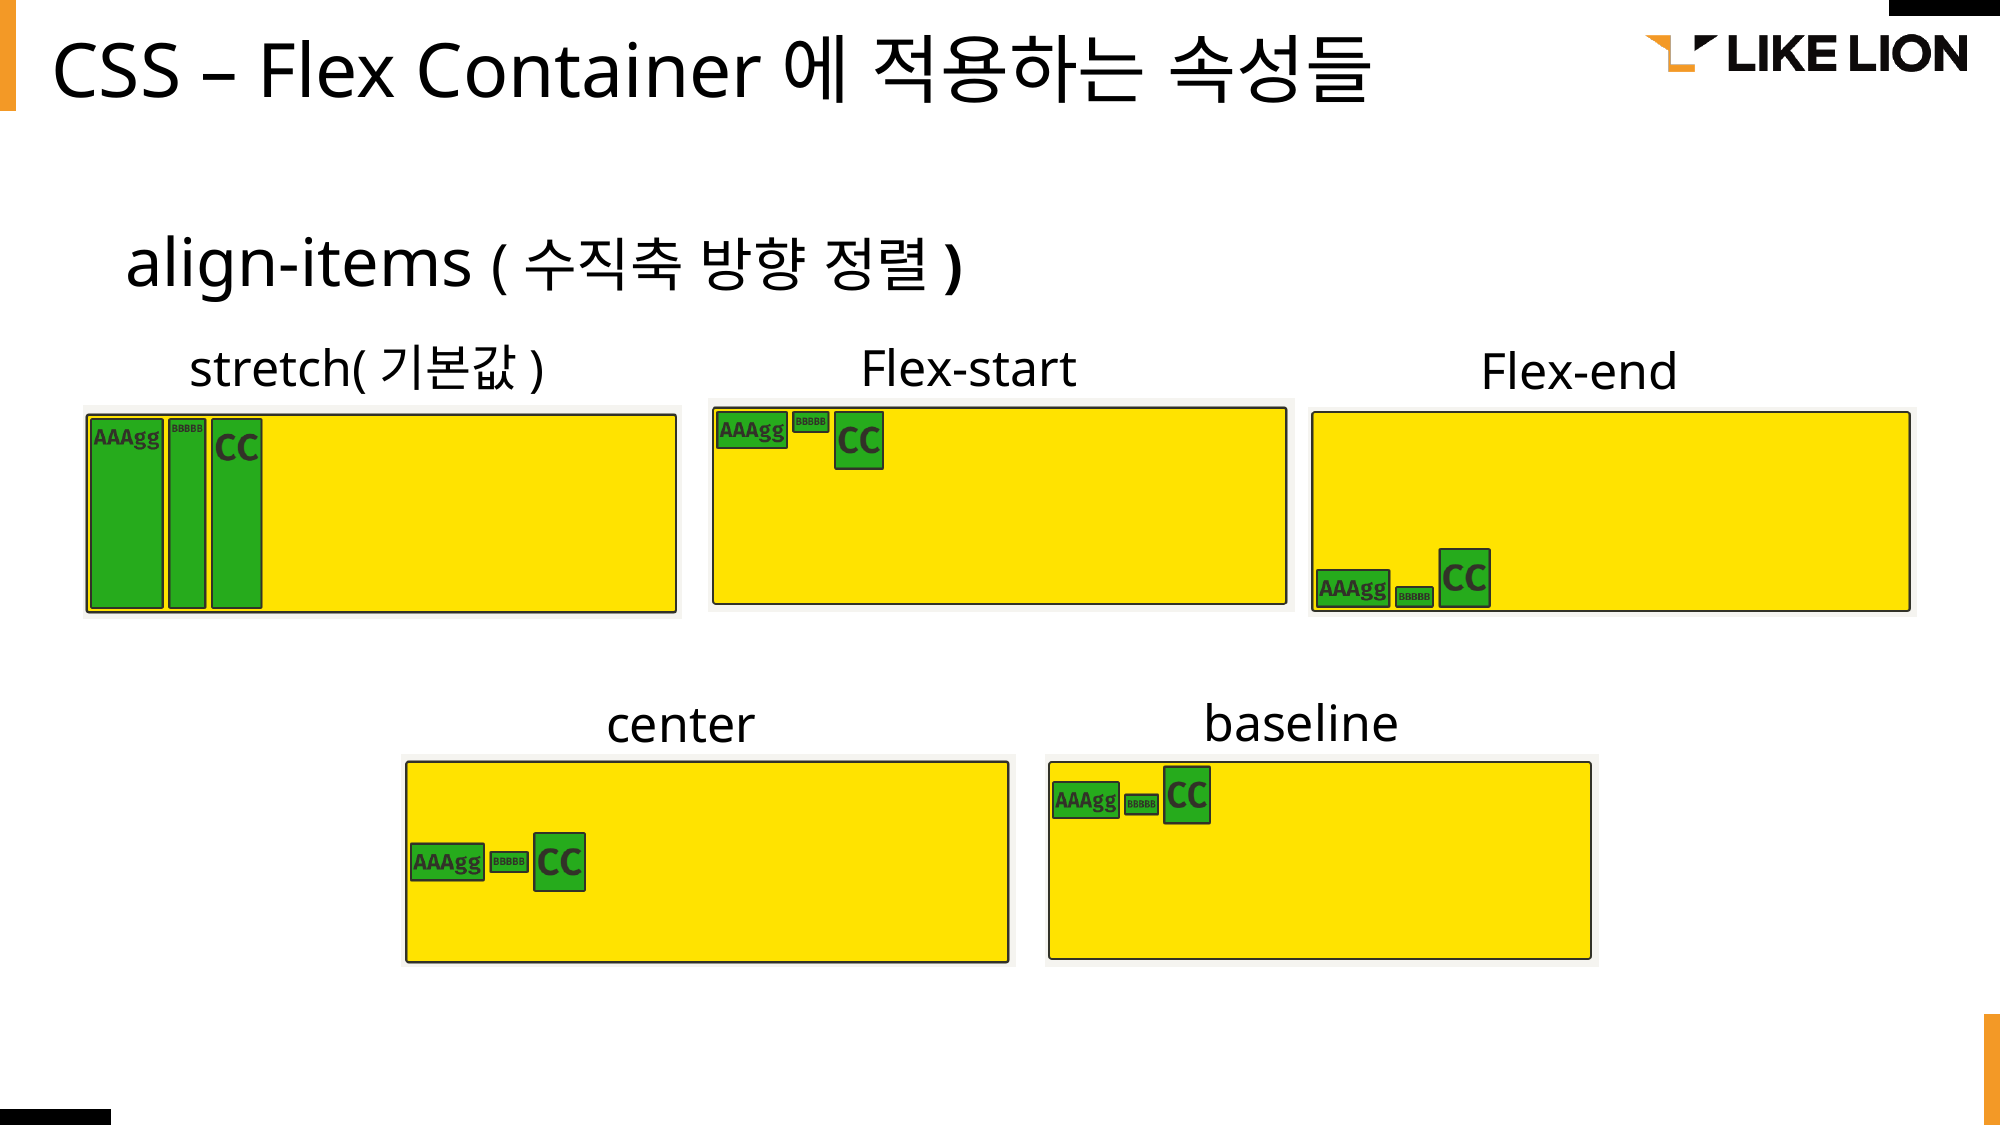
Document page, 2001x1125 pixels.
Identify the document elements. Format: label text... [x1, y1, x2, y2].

text_box Flex-end [1465, 302, 1890, 407]
text_box align-items (수직축 방향 정렬) [110, 172, 1086, 308]
picture [1045, 754, 1599, 968]
text_box CSS – Flex Container에 적용하는 속성들 [33, 14, 1394, 120]
text_box [1889, 0, 2000, 16]
text_box stretch(기본값) [174, 299, 599, 404]
text_box [0, 0, 16, 111]
picture [83, 405, 682, 619]
text_box [1984, 1014, 2000, 1125]
text_box Flex-start [845, 299, 1269, 398]
picture [401, 754, 1016, 968]
text_box [0, 1109, 111, 1125]
picture [1308, 407, 1917, 617]
text_box center [591, 655, 1015, 754]
picture [1645, 34, 1967, 102]
picture [708, 398, 1295, 612]
text_box baseline [1188, 654, 1613, 759]
